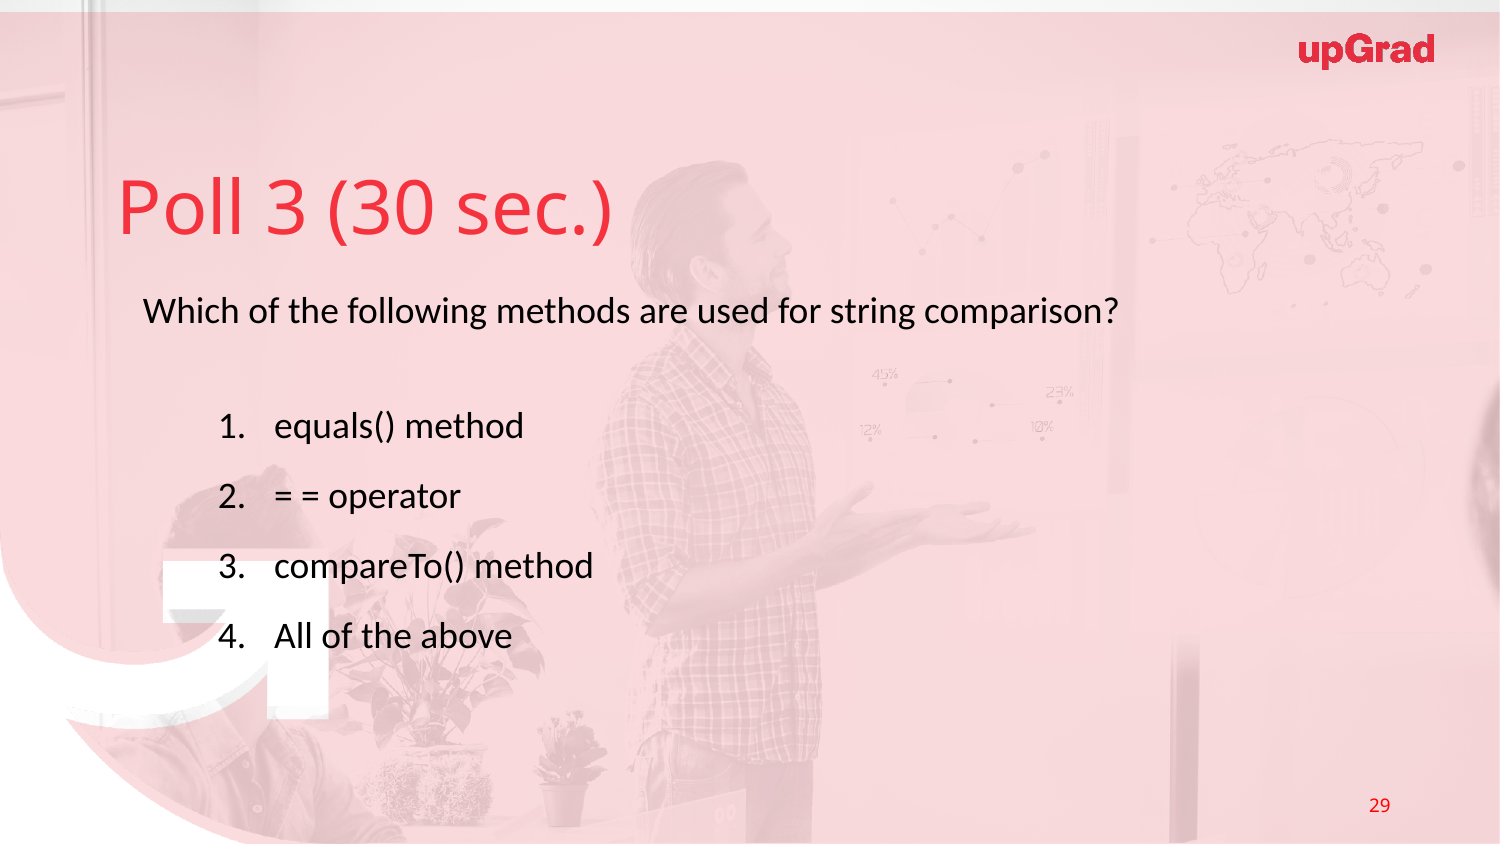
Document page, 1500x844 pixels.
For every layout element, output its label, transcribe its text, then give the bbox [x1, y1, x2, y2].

text_box Which of the following methods are used for string comparison? equals() method = = operator compareTo() method All of the above [127, 278, 1257, 751]
text_box [0, 12, 1500, 844]
text_box Poll 3 (30 sec.) [105, 102, 1007, 319]
text_box [0, 0, 1500, 12]
text_box 29 [1068, 782, 1406, 828]
picture [1299, 33, 1434, 70]
